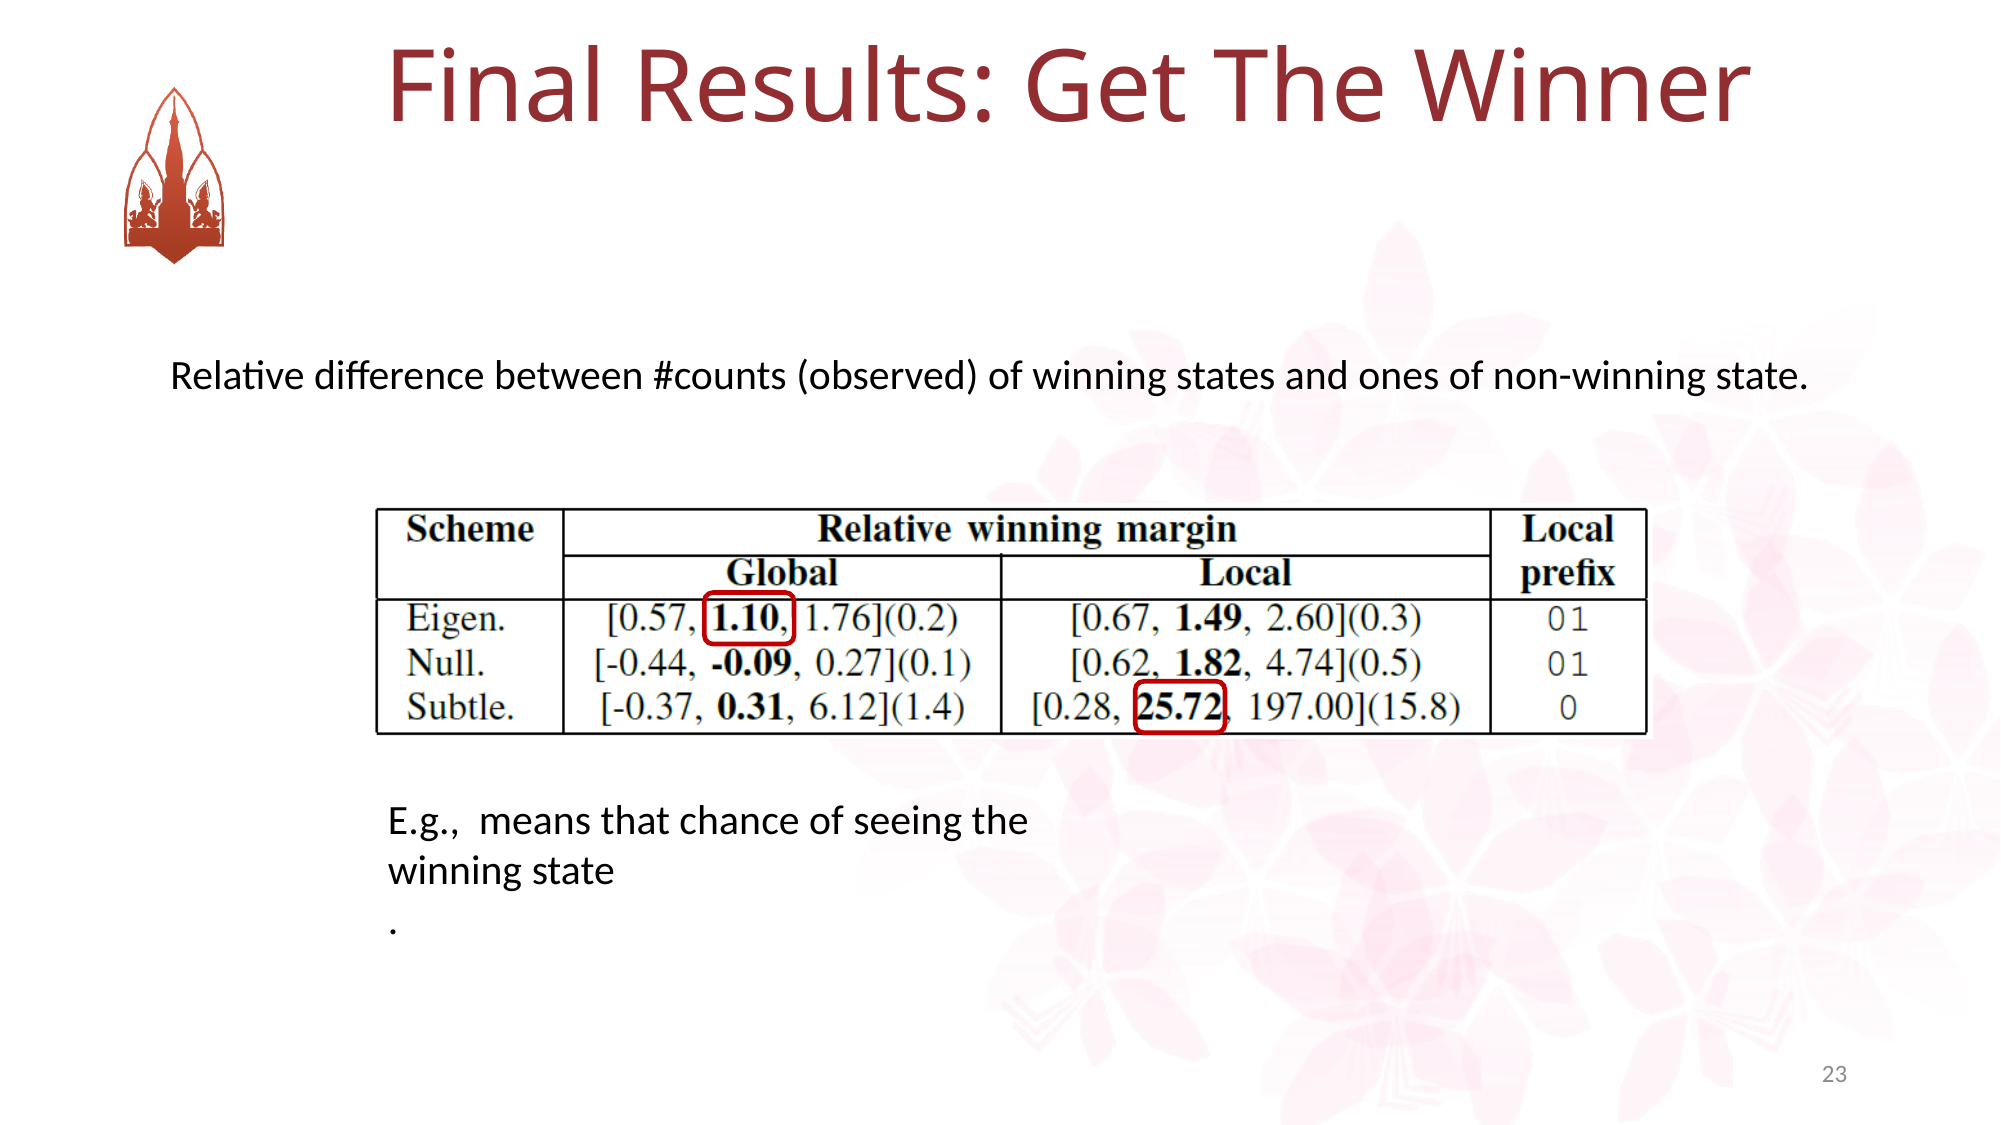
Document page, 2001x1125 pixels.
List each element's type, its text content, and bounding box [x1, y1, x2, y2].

picture [772, 377, 782, 387]
list Final Results: Get The Winner [276, 27, 1863, 131]
picture [373, 159, 2000, 1125]
picture [113, 78, 232, 276]
slide_number 23 [1412, 1042, 1863, 1103]
